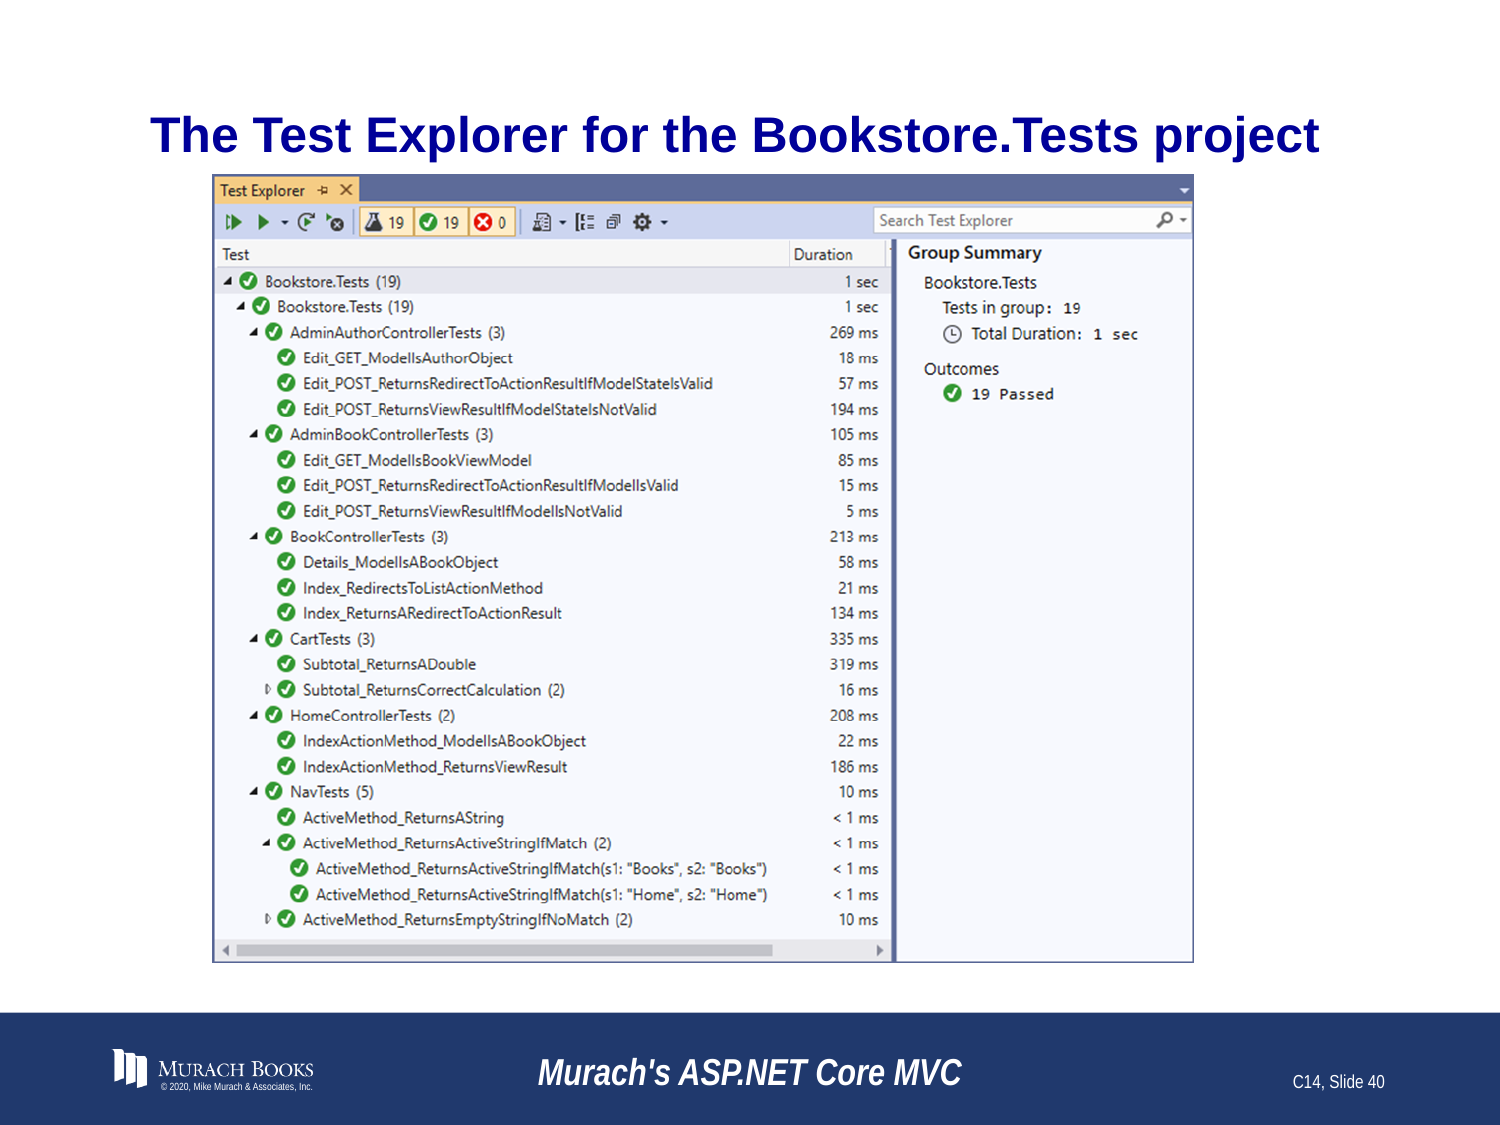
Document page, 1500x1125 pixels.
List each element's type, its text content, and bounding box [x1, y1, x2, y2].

title The Test Explorer for the Bookstore.Tests project [150, 102, 1350, 164]
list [212, 174, 1194, 963]
footer © 2020, Mike Murach & Associates, Inc. [12, 1025, 463, 1100]
slide_number C14, Slide 40 [1087, 1025, 1400, 1100]
slide_number Murach's ASP.NET Core MVC [463, 1025, 1050, 1100]
